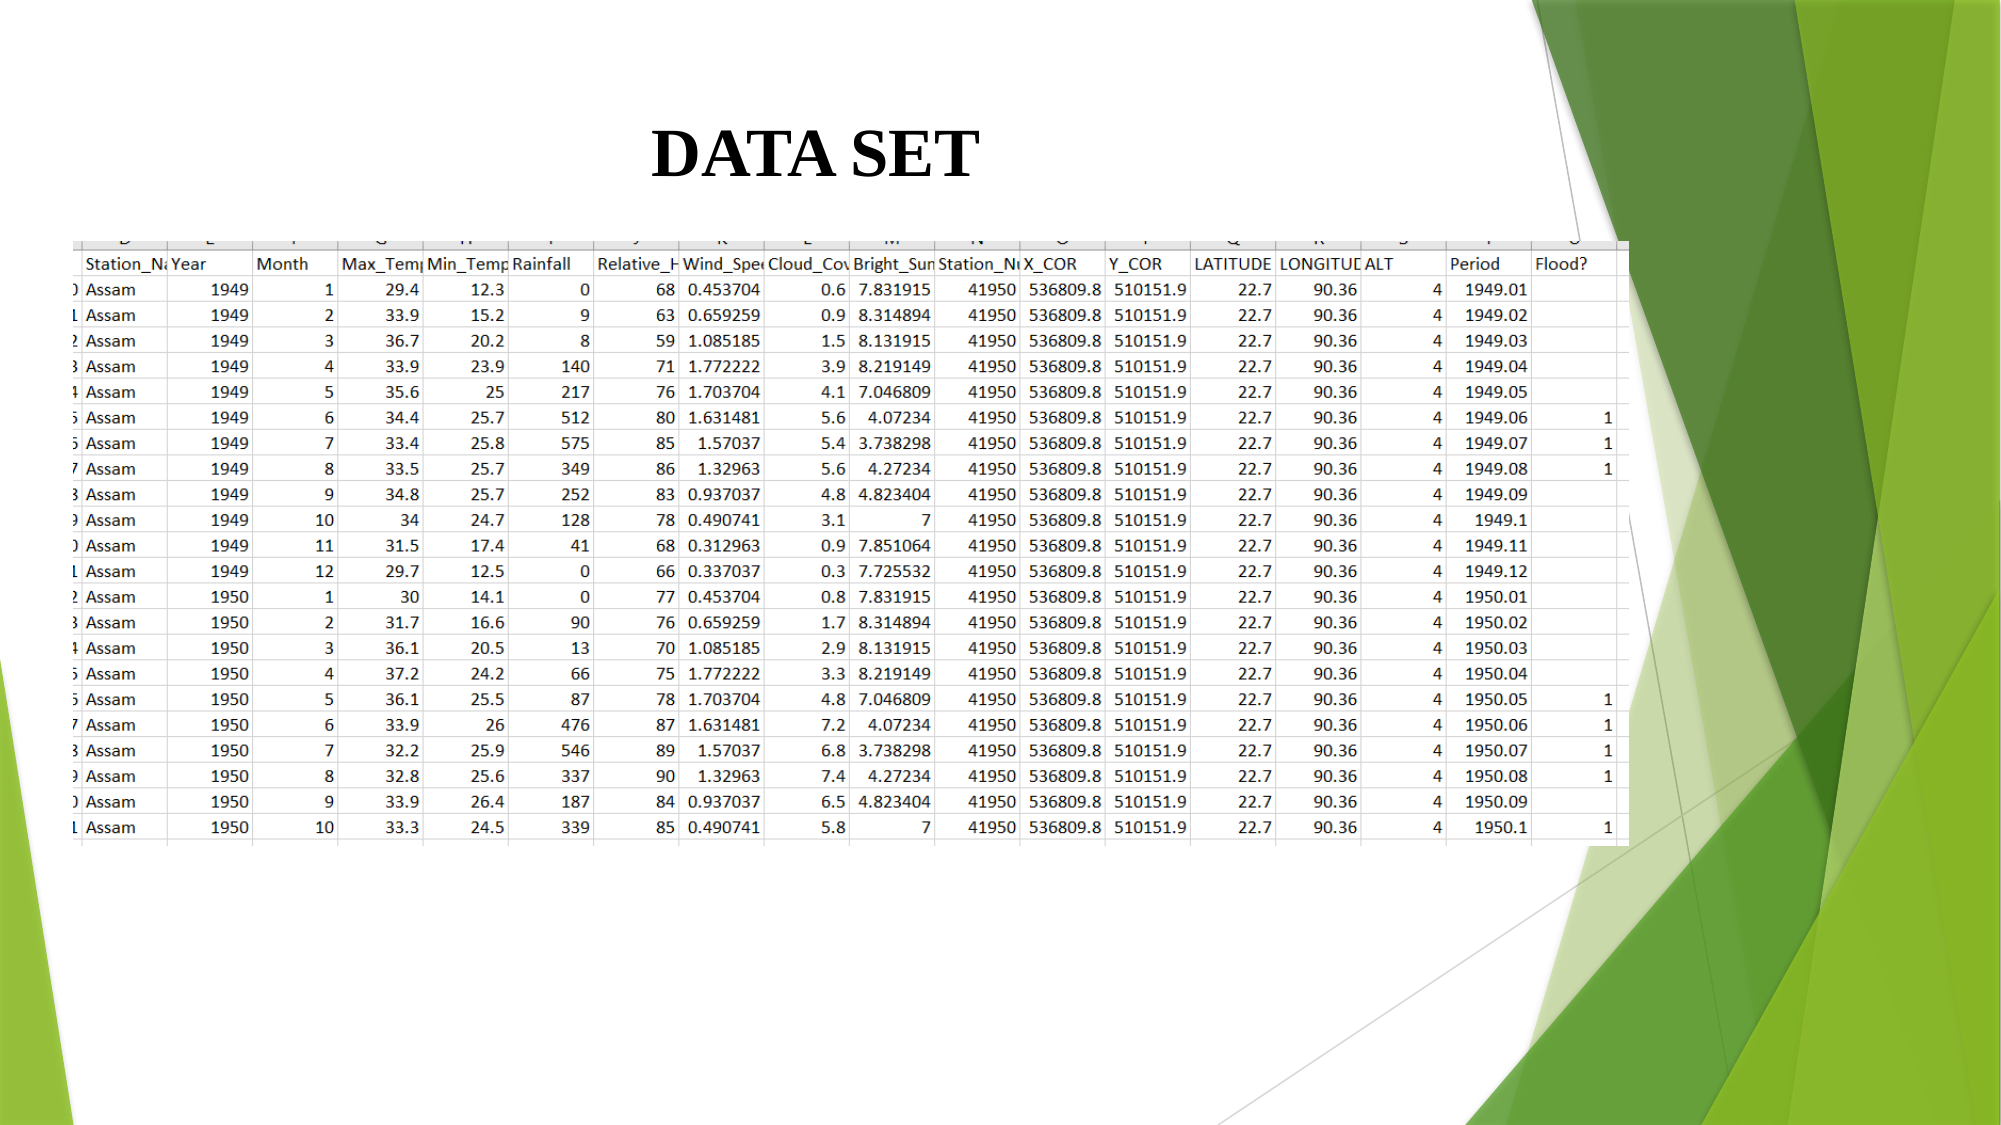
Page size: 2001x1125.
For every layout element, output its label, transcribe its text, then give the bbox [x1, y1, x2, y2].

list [72, 240, 1629, 846]
title DATA SET [111, 99, 1522, 198]
